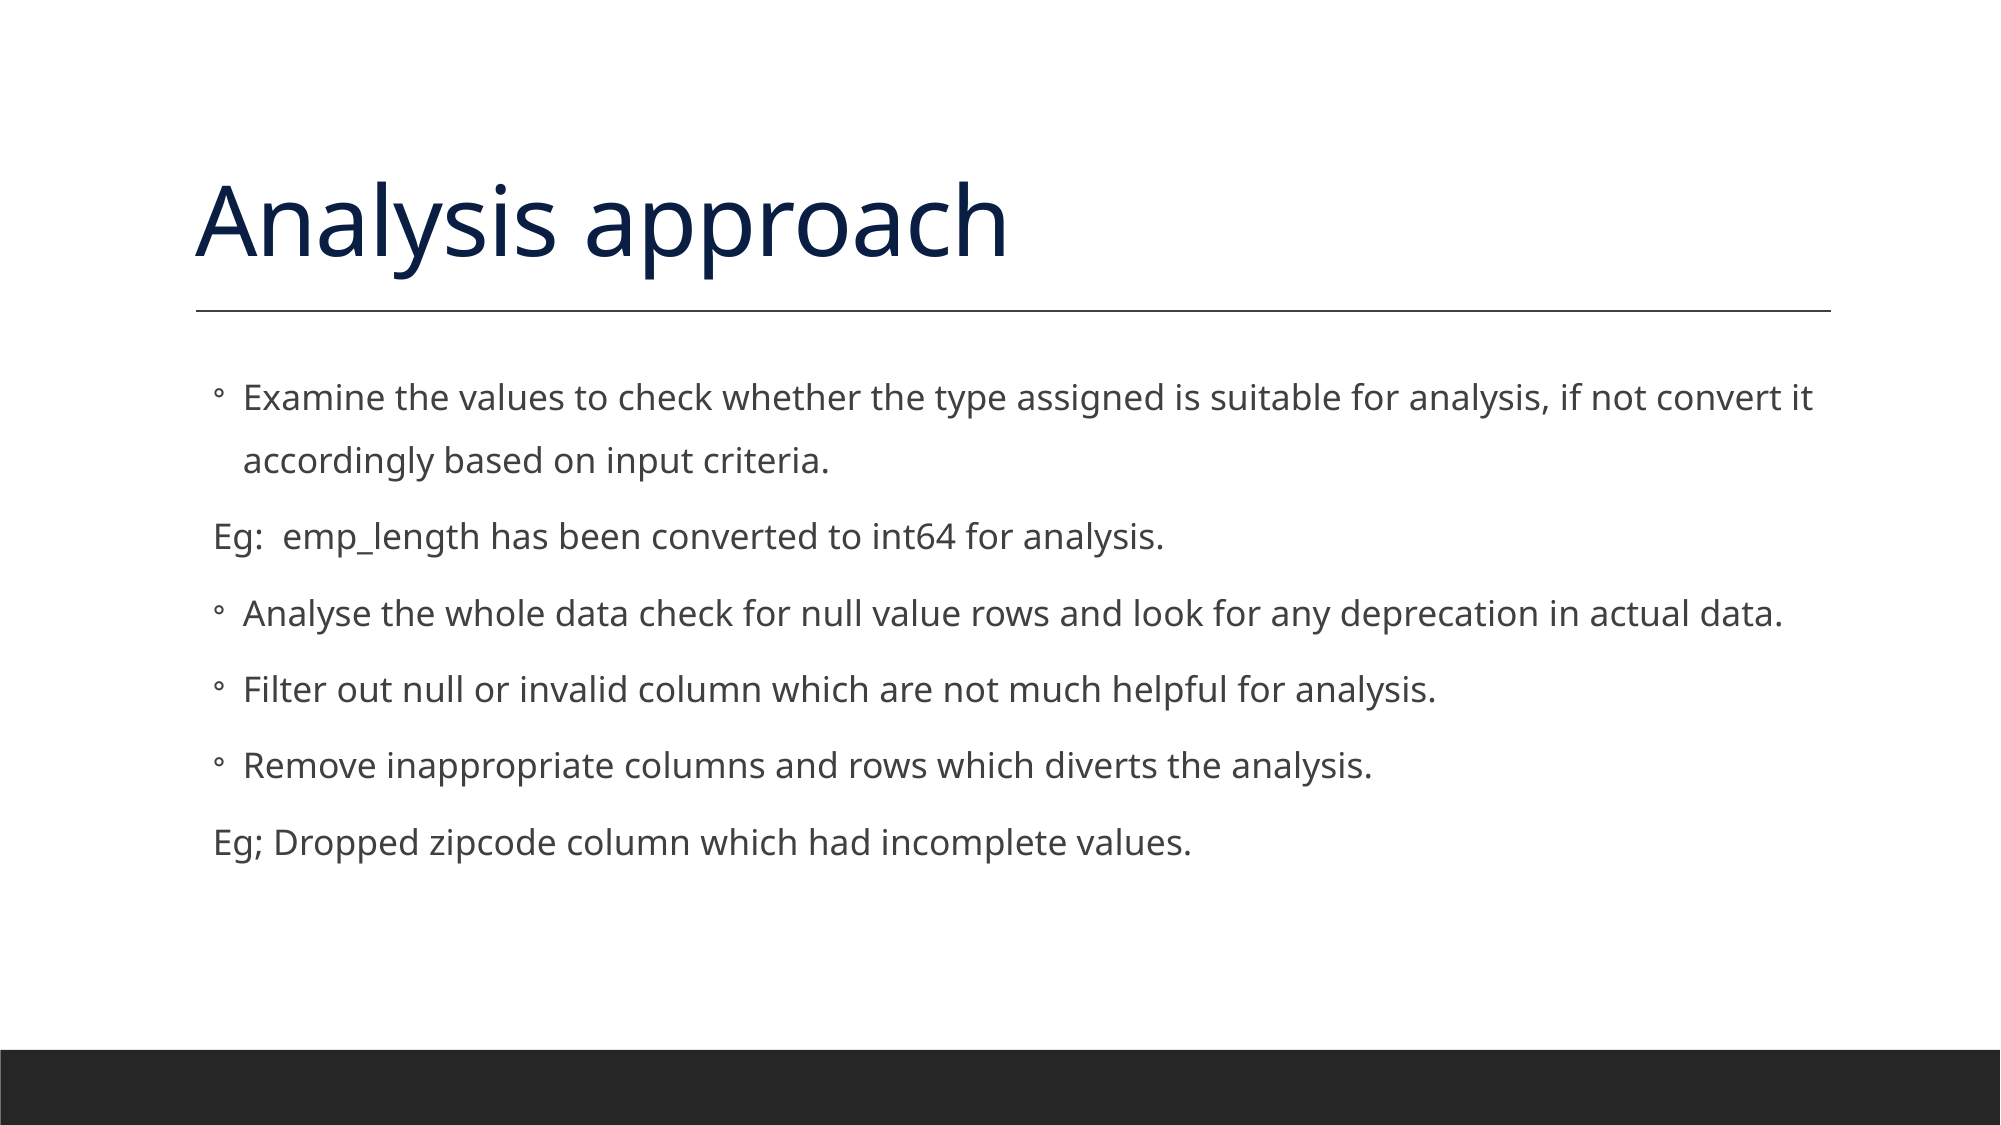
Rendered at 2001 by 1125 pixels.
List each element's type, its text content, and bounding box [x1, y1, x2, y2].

title Analysis approach [180, 47, 1830, 285]
list Examine the values to check whether the type assigned is suitable for analysis, if not convert it accordingly based on input criteria. Eg: emp_length has been converted to int64 for analysis. Analyse the whole data check for null value rows and look for any deprecation in actual data. Filter out null or invalid column which are not much helpful for analysis. Remove inappropriate columns and rows which diverts the analysis. Eg; Dropped zipcode column which had incomplete values. [180, 345, 1830, 963]
